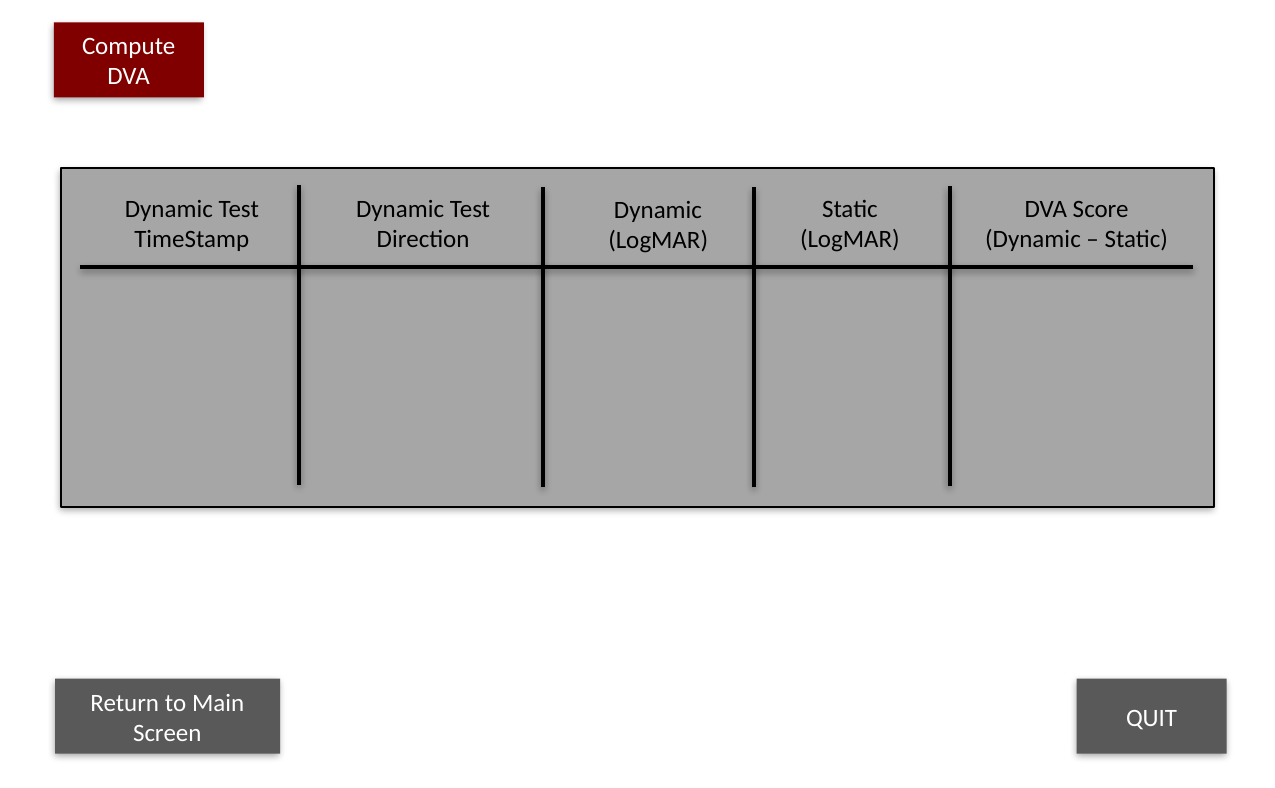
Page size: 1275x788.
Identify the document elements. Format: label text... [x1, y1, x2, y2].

text_box QUIT [1076, 678, 1227, 754]
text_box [60, 167, 1215, 508]
text_box Return to Main Screen [54, 678, 281, 754]
text_box Compute DVA [53, 22, 205, 98]
